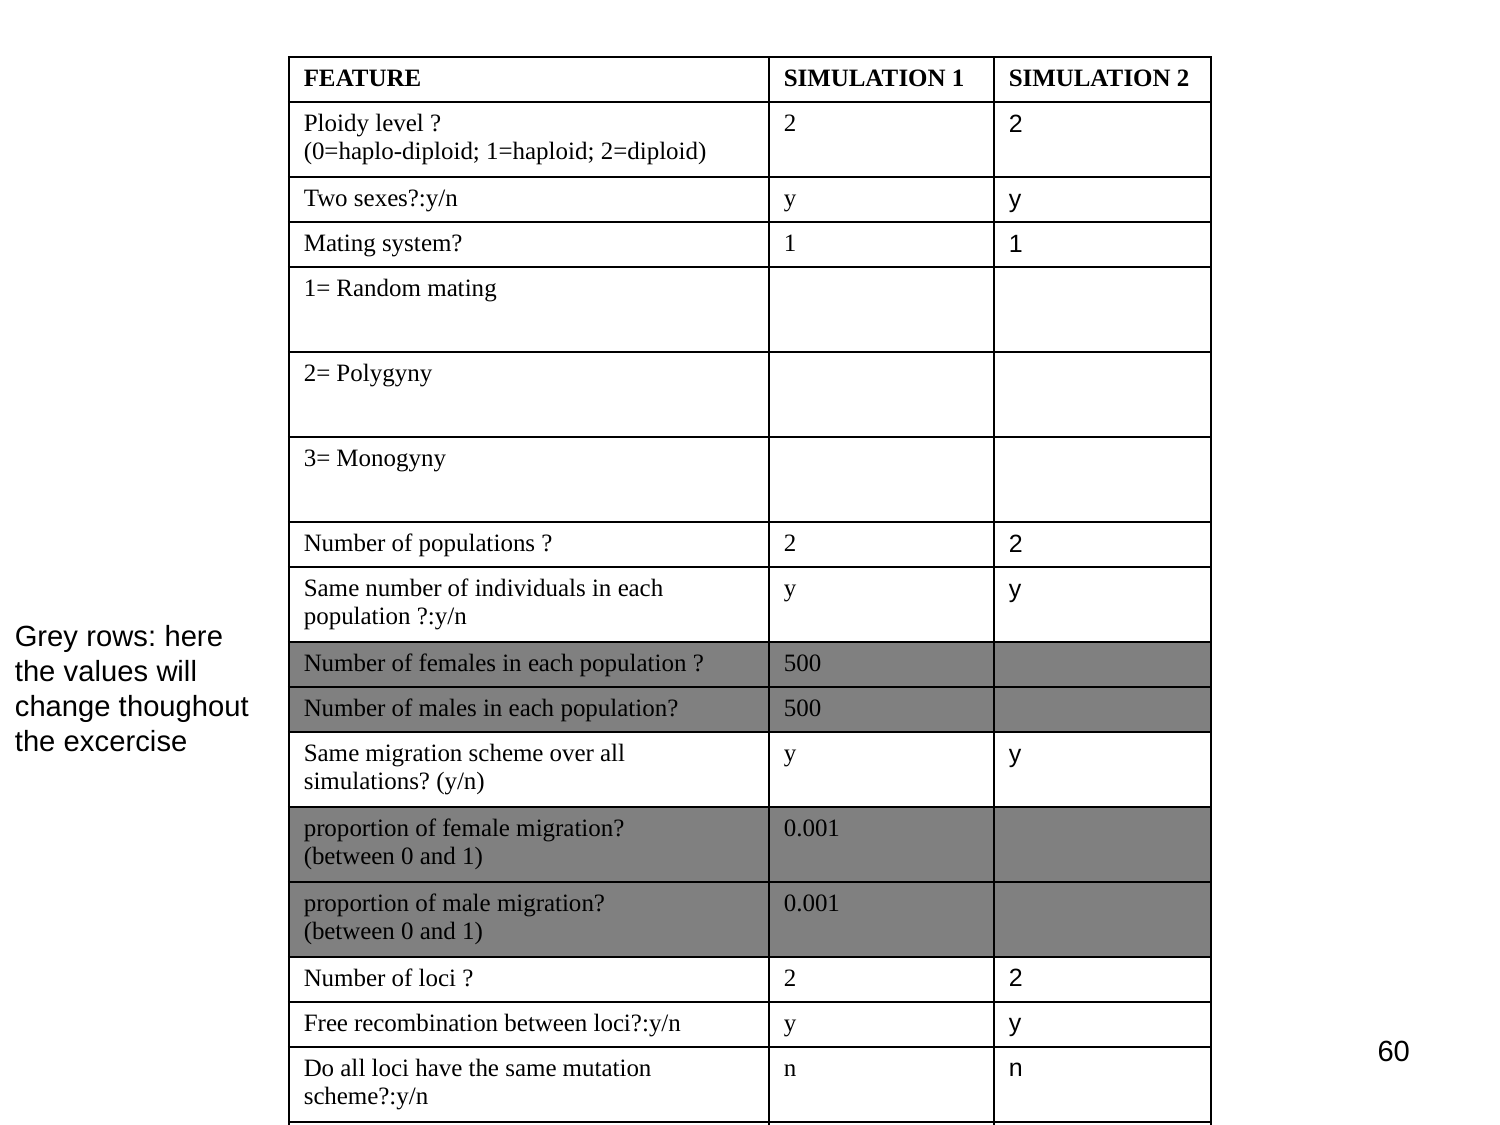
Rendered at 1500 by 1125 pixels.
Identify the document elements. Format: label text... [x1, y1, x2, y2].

table_cell Two sexes?:y/n [290, 178, 768, 221]
table_cell [770, 268, 993, 351]
table_cell Ploidy level ? (0=haplo-diploid; 1=haploid; 2=diploid) [290, 103, 768, 176]
table_cell 500 [770, 688, 993, 731]
table_cell y [995, 1003, 1210, 1046]
table_cell 1= Random mating [290, 268, 768, 351]
table_cell Mating system? [290, 223, 768, 266]
table_cell Number of females in each population ? [290, 643, 768, 686]
table_cell 1 [770, 223, 993, 266]
table_cell Free recombination between loci?:y/n [290, 1003, 768, 1046]
table_cell [995, 268, 1210, 351]
table_cell Do all loci have the same mutation scheme?:y/n [290, 1048, 768, 1121]
table_cell y [995, 568, 1210, 641]
table_cell 500 [770, 643, 993, 686]
table_cell [995, 883, 1210, 956]
table_cell y [995, 178, 1210, 221]
table_cell [770, 438, 993, 521]
table_cell 1 [995, 223, 1210, 266]
table_cell y [770, 568, 993, 641]
table_cell proportion of male migration? (between 0 and 1) [290, 883, 768, 956]
table_cell 0.001 [770, 808, 993, 881]
table_header SIMULATION 1 [770, 58, 993, 101]
table_cell [995, 688, 1210, 731]
table_cell y [770, 733, 993, 806]
table_cell Number of males in each population? [290, 688, 768, 731]
table_cell 2 [770, 523, 993, 566]
table_cell 2 [995, 958, 1210, 1001]
text_box Grey rows: here the values will change thoughout the excercise [0, 609, 266, 765]
table_cell 2= Polygyny [290, 353, 768, 436]
table_header SIMULATION 2 [995, 58, 1210, 101]
table_cell 2 [995, 523, 1210, 566]
table_cell y [995, 733, 1210, 806]
table_cell 2 [995, 103, 1210, 176]
table_cell y [770, 178, 993, 221]
table_cell [995, 808, 1210, 881]
table_cell [770, 353, 993, 436]
table_cell Number of populations ? [290, 523, 768, 566]
table_header FEATURE [290, 58, 768, 101]
slide_number 60 [1074, 1024, 1426, 1103]
table_cell 2 [770, 103, 993, 176]
table_cell Same number of individuals in each population ?:y/n [290, 568, 768, 641]
table_cell n [995, 1048, 1210, 1121]
table_cell proportion of female migration? (between 0 and 1) [290, 808, 768, 881]
table_cell 2 [770, 958, 993, 1001]
table_cell 3= Monogyny [290, 438, 768, 521]
table_cell [995, 438, 1210, 521]
table_cell y [770, 1003, 993, 1046]
table_cell [995, 643, 1210, 686]
table_cell Number of loci ? [290, 958, 768, 1001]
table_cell 0.001 [770, 883, 993, 956]
table_cell n [770, 1048, 993, 1121]
table_cell [995, 353, 1210, 436]
table_cell Same migration scheme over all simulations? (y/n) [290, 733, 768, 806]
